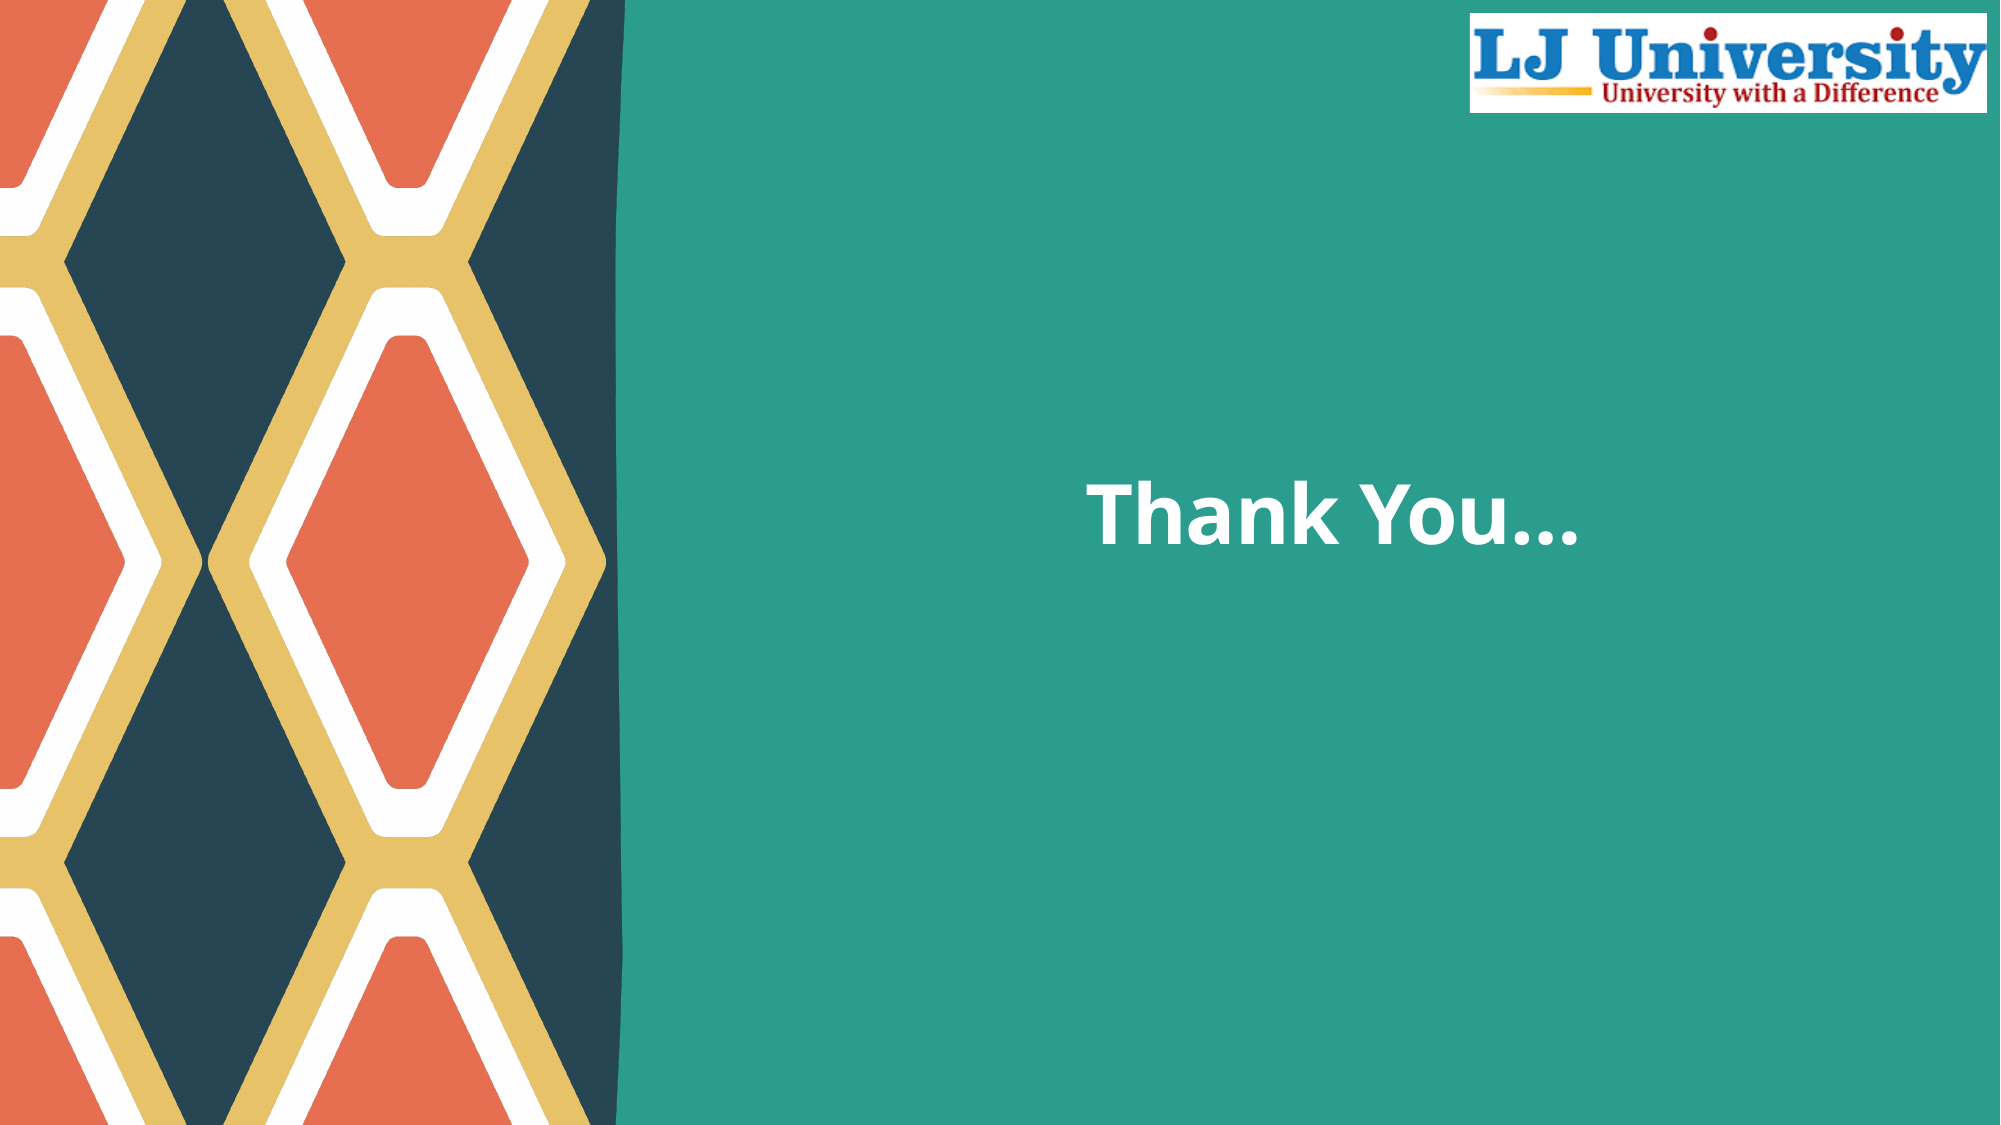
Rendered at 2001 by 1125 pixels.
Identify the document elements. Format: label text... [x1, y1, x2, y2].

title Thank You… [769, 464, 1911, 661]
picture [0, 0, 625, 1125]
picture [1469, 13, 1988, 113]
